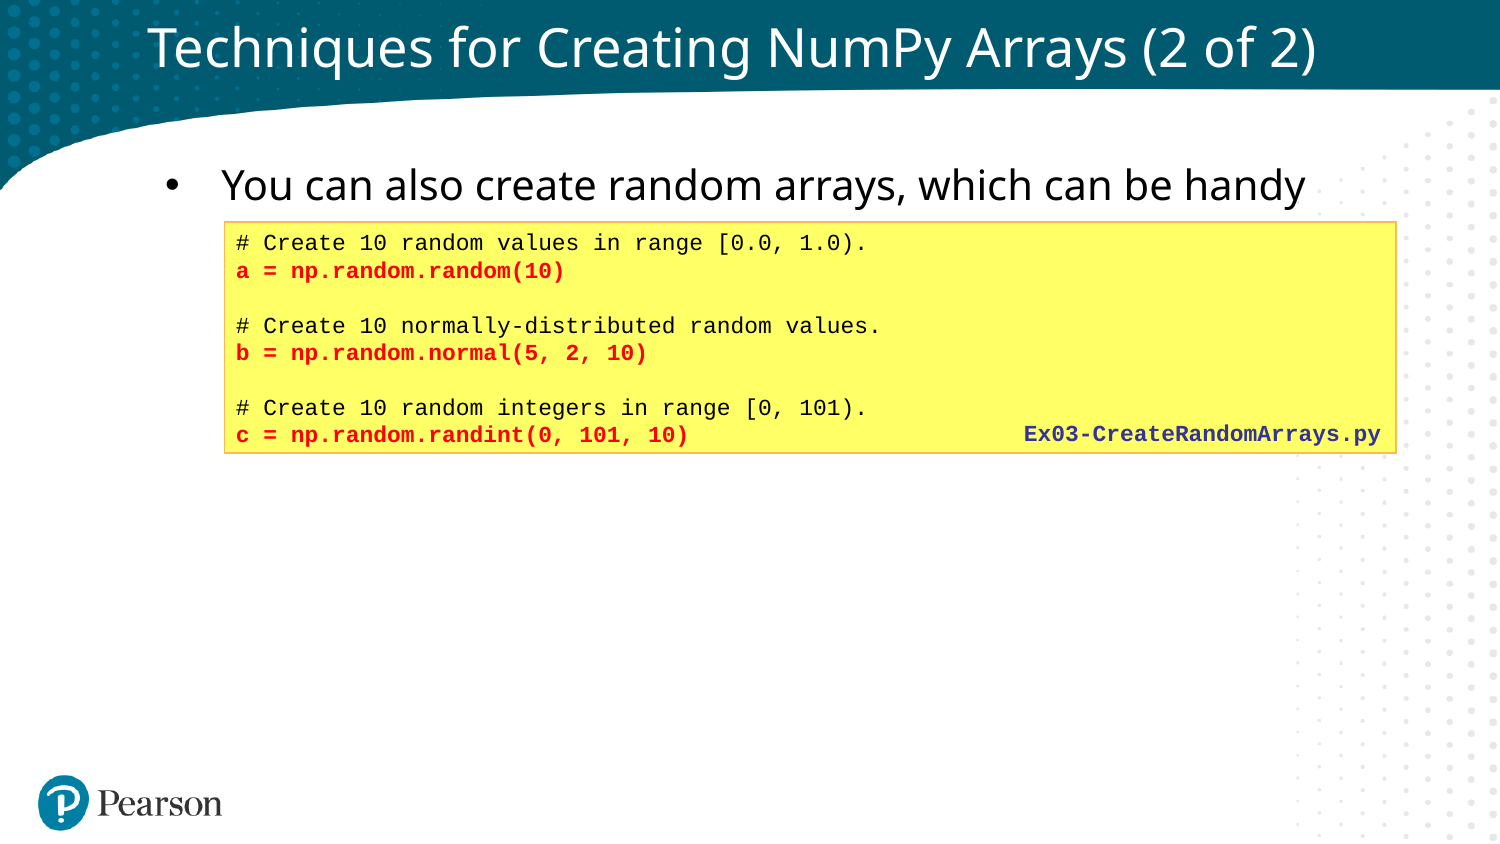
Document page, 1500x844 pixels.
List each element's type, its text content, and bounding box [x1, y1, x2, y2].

title Techniques for Creating NumPy Arrays (2 of 2) [132, 6, 1371, 98]
list You can also create random arrays, which can be handy [150, 151, 1449, 766]
text_box # Create 10 random values in range [0.0, 1.0). a = np.random.random(10) # Create 10 normally-distributed random values. b = np.random.normal(5, 2, 10) # Create 10 random integers in range [0, 101). c = np.random.randint(0, 101, 10) [224, 222, 1397, 454]
text_box Ex03-CreateRandomArrays.py [999, 411, 1396, 454]
picture [0, 90, 1500, 844]
